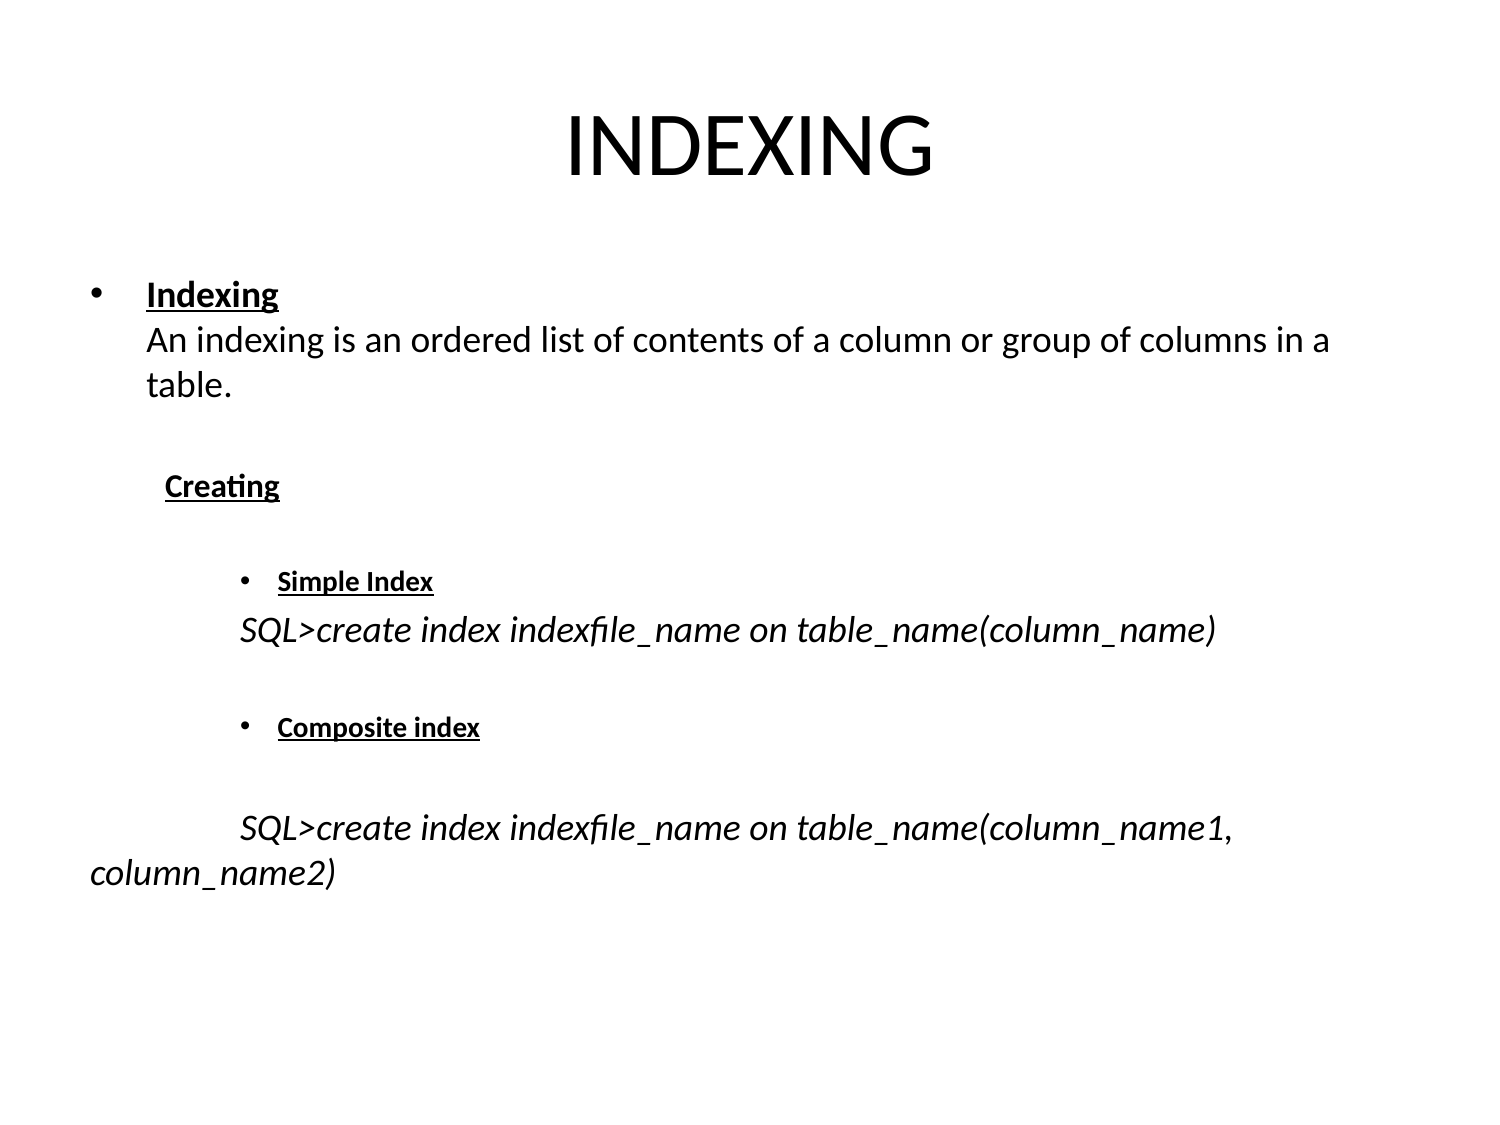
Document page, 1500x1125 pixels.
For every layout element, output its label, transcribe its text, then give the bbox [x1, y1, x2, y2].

list Indexing An indexing is an ordered list of contents of a column or group of columns in a table. Creating Simple Index SQL>create index indexfile_name on table_name(column_name) Composite index SQL>create index indexfile_name on table_name(column_name1, column_name2) [75, 262, 1425, 1005]
title INDEXING [75, 45, 1425, 233]
